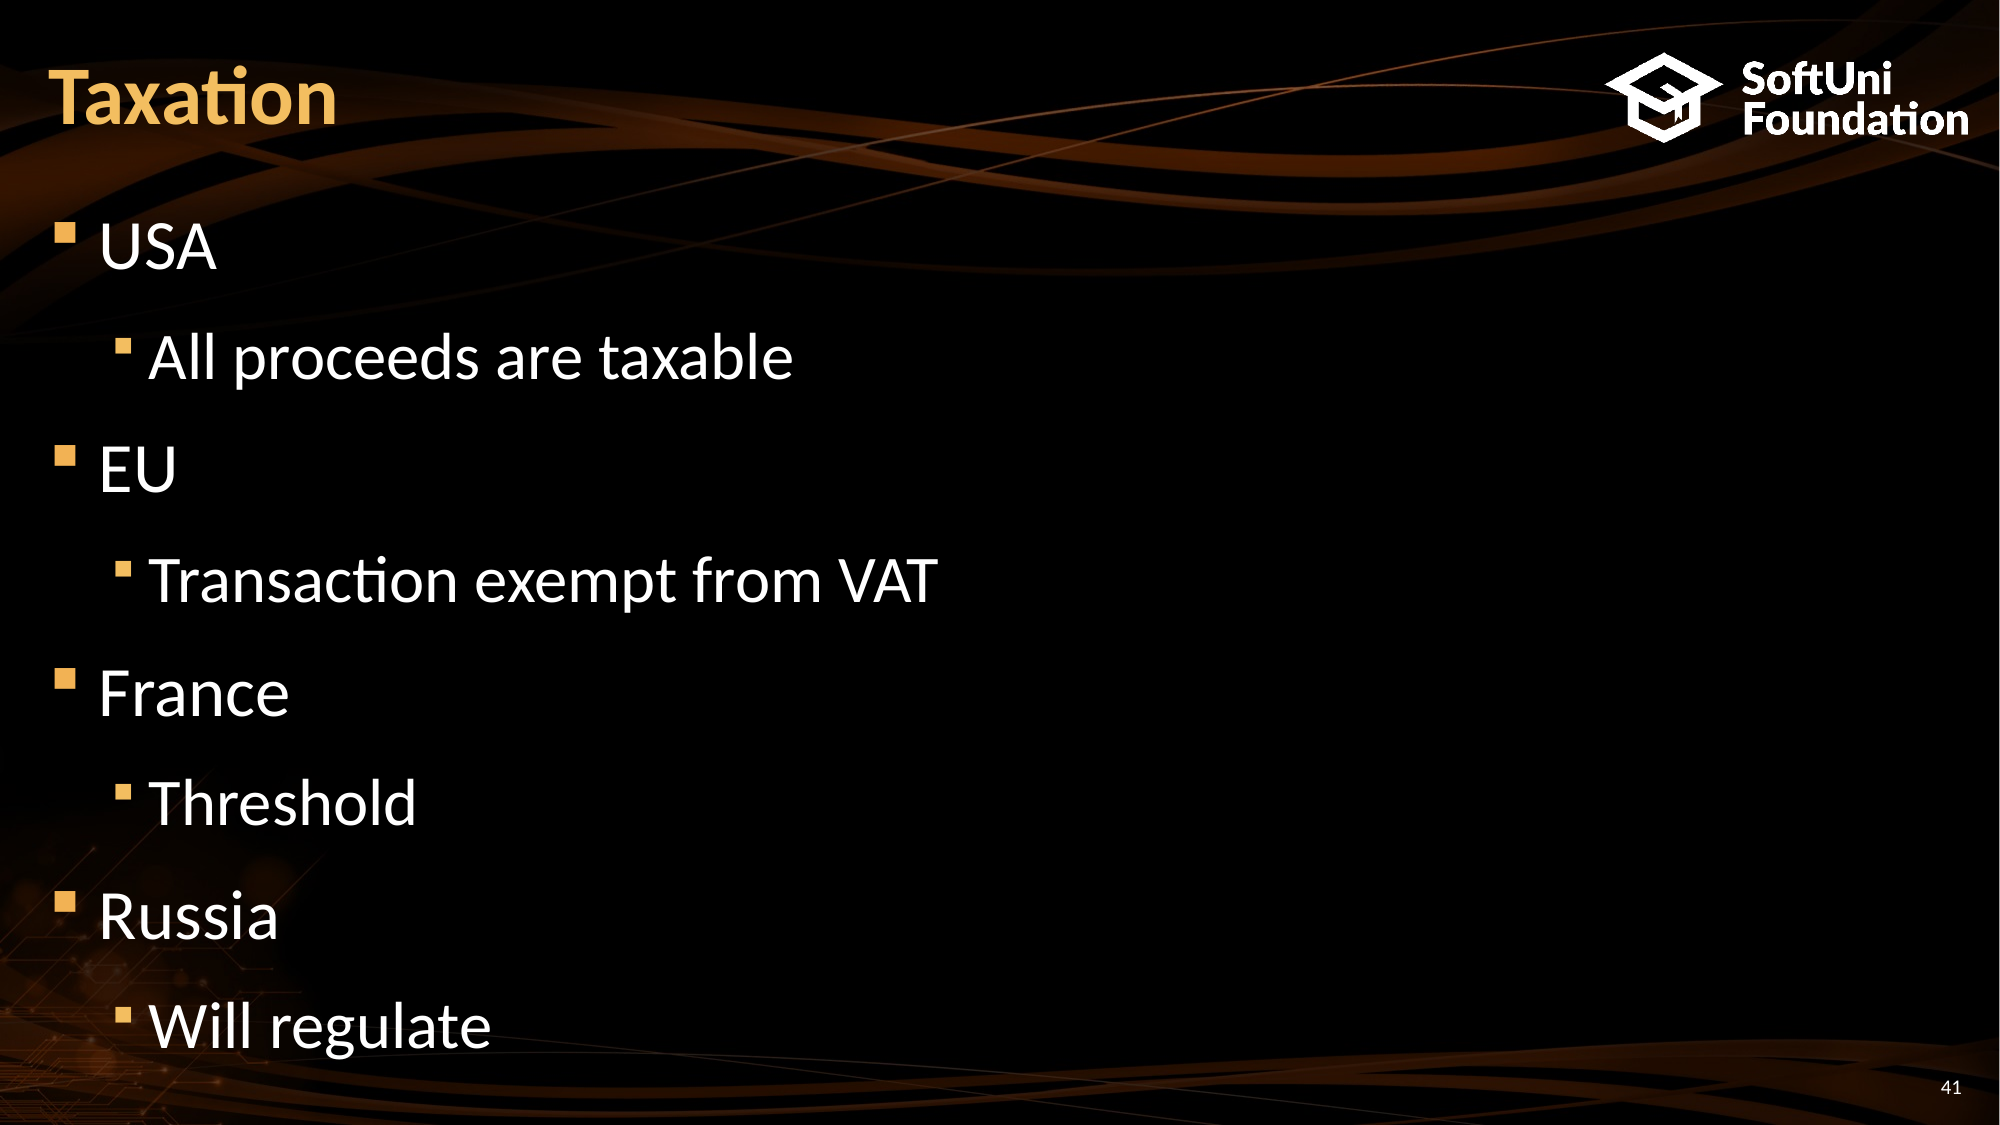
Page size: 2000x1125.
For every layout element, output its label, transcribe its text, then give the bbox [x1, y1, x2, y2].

title Taxation [30, 6, 1602, 189]
picture [0, 0, 2000, 1125]
list USA All proceeds are taxable EU Transaction exempt from VAT France Threshold Russia Will regulate [31, 188, 1968, 1103]
